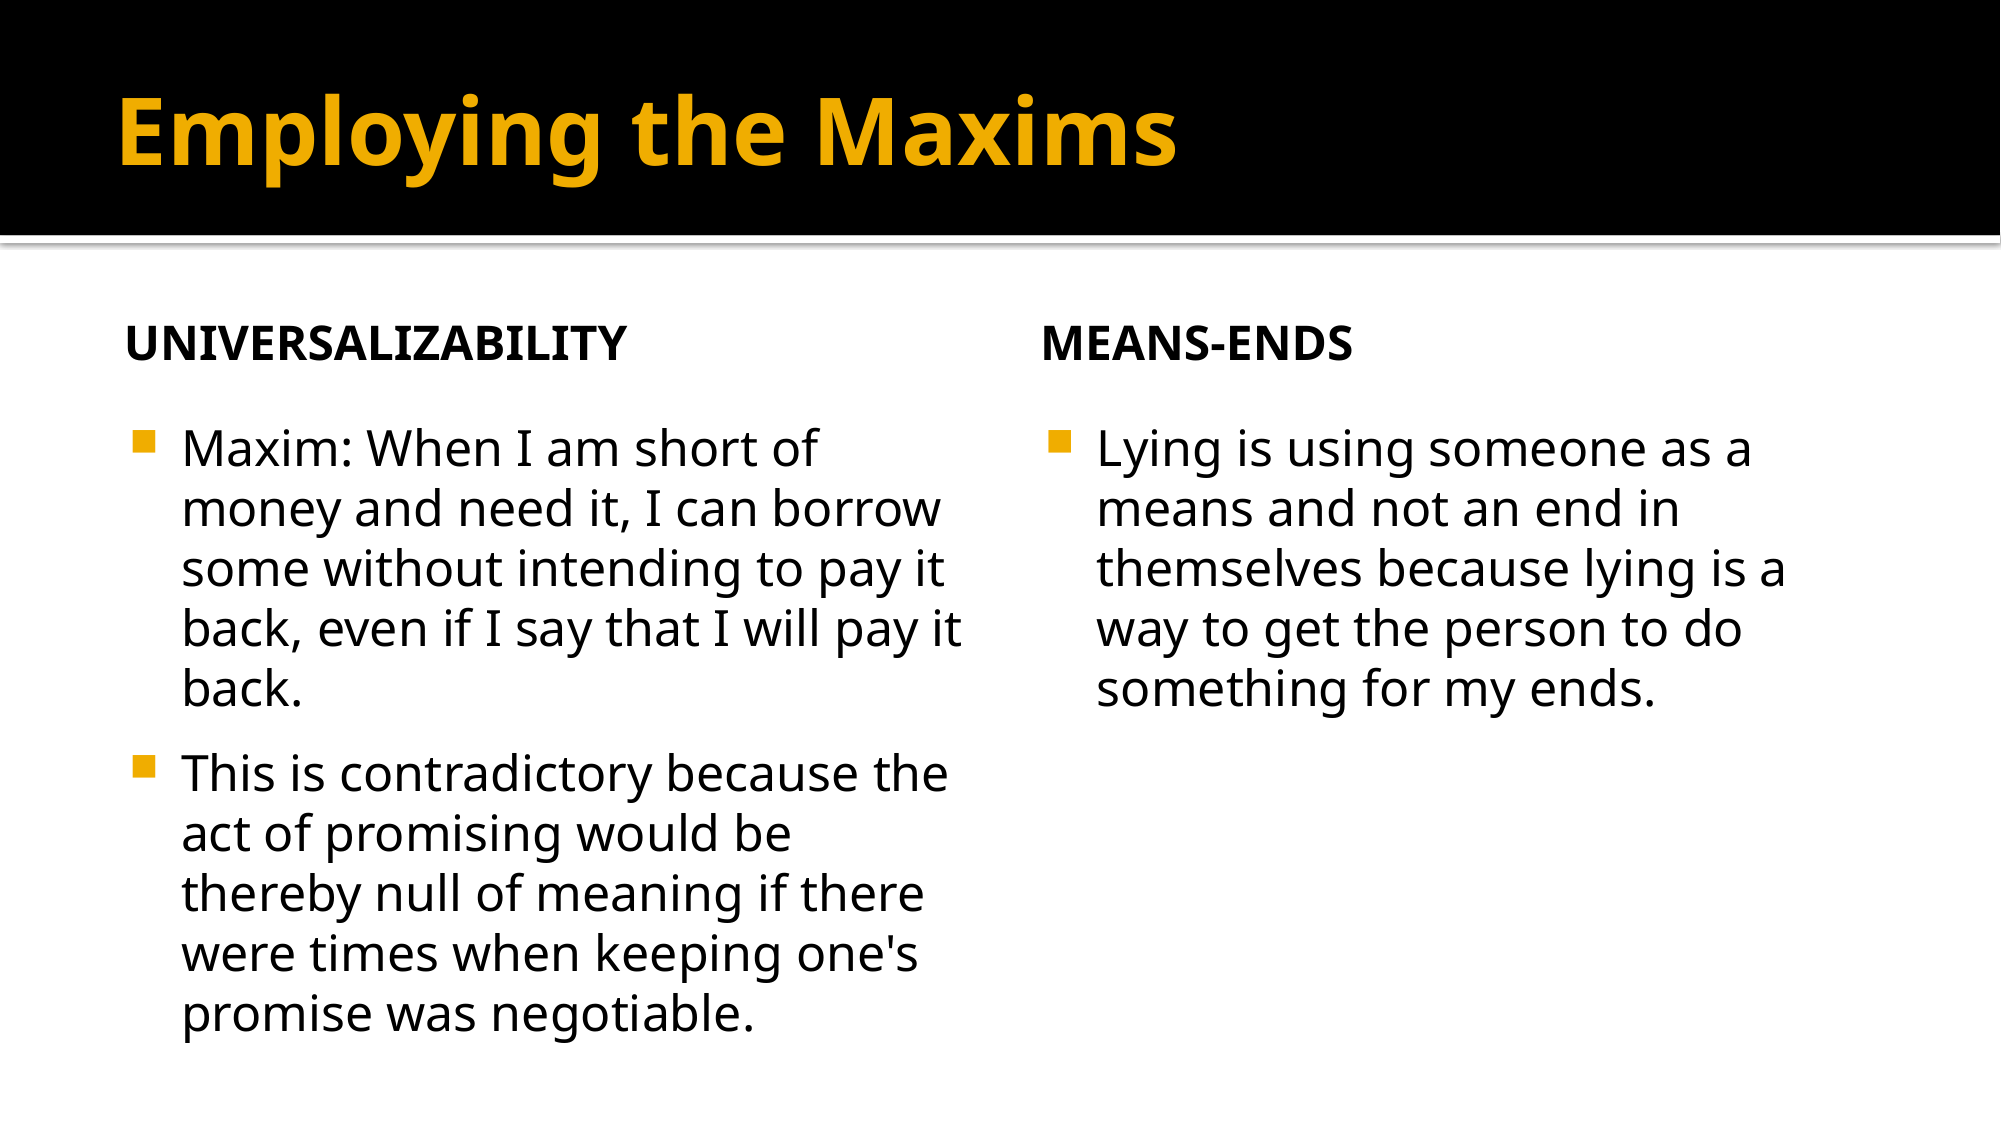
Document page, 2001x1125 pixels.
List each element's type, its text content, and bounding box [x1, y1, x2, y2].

list Lying is using someone as a means and not an end in themselves because lying is a way to get the person to do something for my ends. [1015, 401, 1900, 1050]
list Maxim: When I am short of money and need it, I can borrow some without intending to pay it back, even if I say that I will pay it back. This is contradictory because the act of promising would be thereby null of meaning if there were times when keeping one's promise was negotiable. [99, 401, 984, 1050]
title Employing the Maxims [99, 24, 1900, 231]
list Universalizability [99, 278, 984, 396]
list Means-Ends [1015, 278, 1900, 396]
